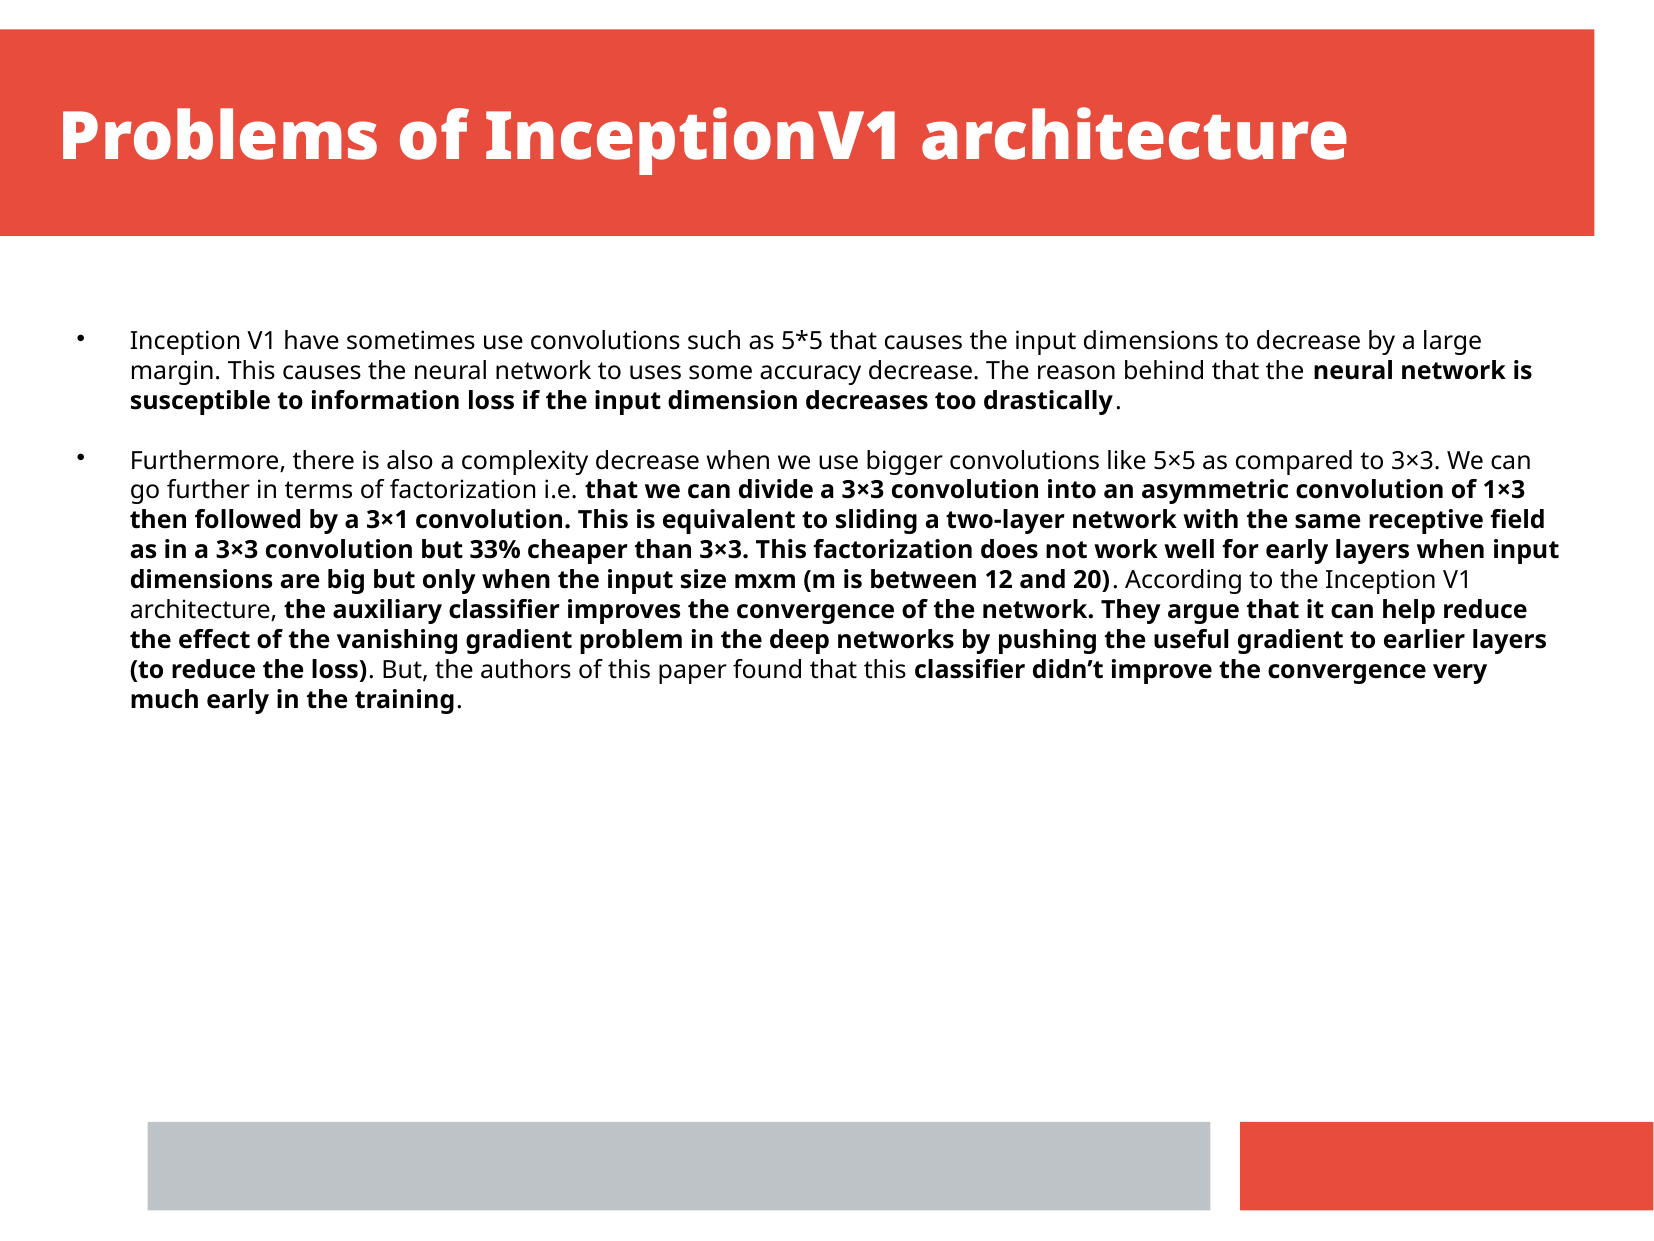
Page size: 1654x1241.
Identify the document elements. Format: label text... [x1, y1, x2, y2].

text_box Problems of InceptionV1 architecture [58, 58, 1595, 207]
text_box Inception V1 have sometimes use convolutions such as 5*5 that causes the input dimensions to decrease by a large margin. This causes the neural network to uses some accuracy decrease. The reason behind that the neural network is susceptible to information loss if the input dimension decreases too drastically. Furthermore, there is also a complexity decrease when we use bigger convolutions like 5×5 as compared to 3×3. We can go further in terms of factorization i.e. that we can divide a 3×3 convolution into an asymmetric convolution of 1×3 then followed by a 3×1 convolution. This is equivalent to sliding a two-layer network with the same receptive field as in a 3×3 convolution but 33% cheaper than 3×3. This factorization does not work well for early layers when input dimensions are big but only when the input size mxm (m is between 12 and 20). According to the Inception V1 architecture, the auxiliary classifier improves the convergence of the network. They argue that it can help reduce the effect of the vanishing gradient problem in the deep networks by pushing the useful gradient to earlier layers (to reduce the loss). But, the authors of this paper found that this classifier didn’t improve the convergence very much early in the training. [58, 324, 1565, 1093]
